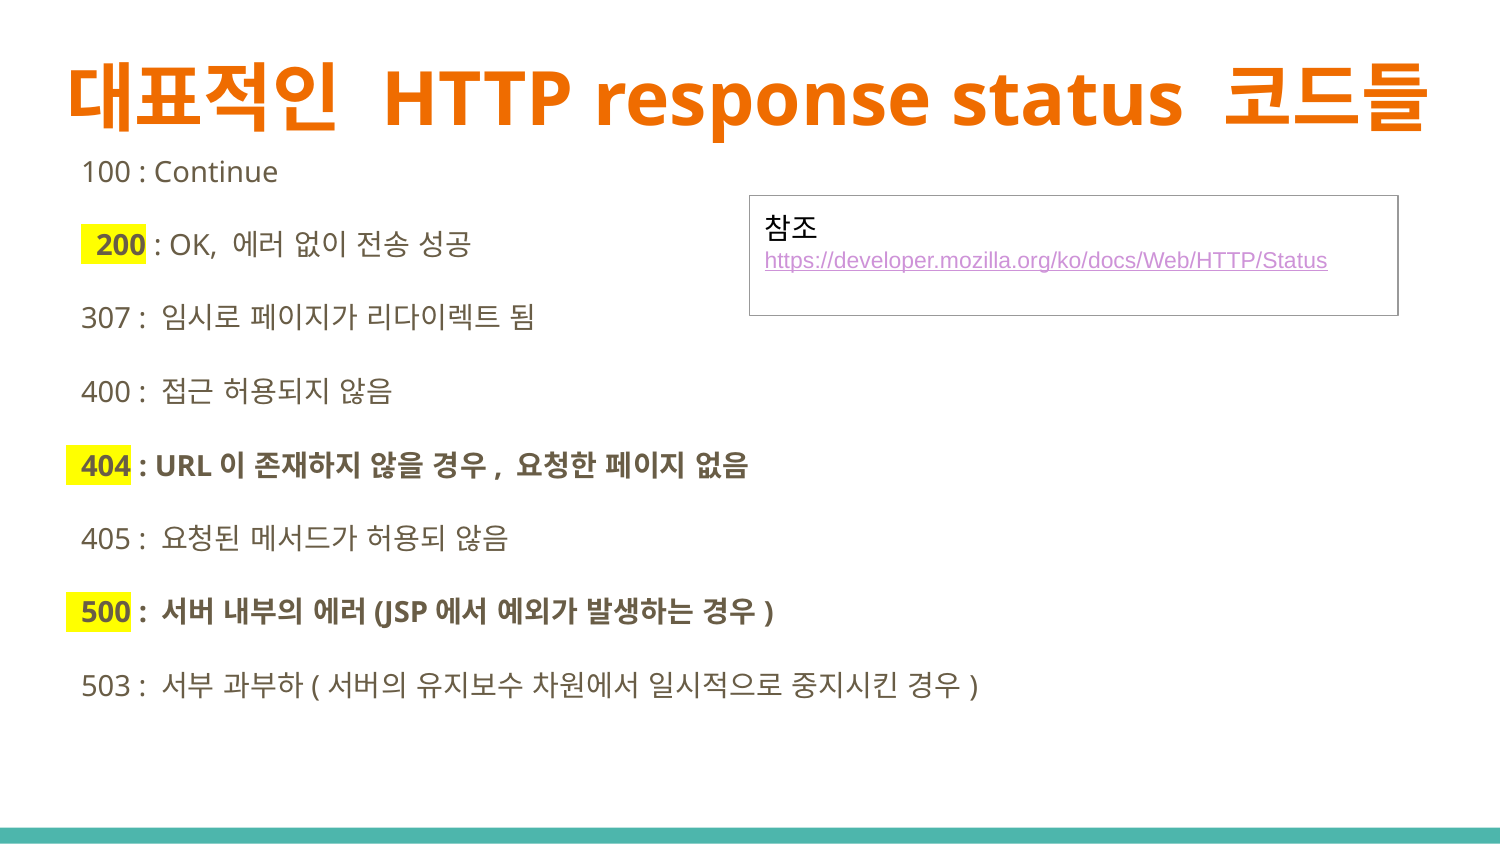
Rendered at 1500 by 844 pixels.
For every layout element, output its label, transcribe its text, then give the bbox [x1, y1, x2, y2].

title 대표적인 HTTP response status 코드들 [51, 35, 1449, 152]
text_box 참조 https://developer.mozilla.org/ko/docs/Web/HTTP/Status [749, 195, 1398, 316]
list 100 : Continue 200 : OK, 에러 없이 전송 성공 307 : 임시로 페이지가 리다이렉트 됨 400 : 접근 허용되지 않음 404 : URL이 존재하지 않을 경우, 요청한 페이지 없음 405 : 요청된 메서드가 허용되 않음 500 : 서버 내부의 에러(JSP에서 예외가 발생하는 경우) 503 : 서부 과부하(서버의 유지보수 차원에서 일시적으로 중지시킨 경우) [51, 132, 1063, 748]
